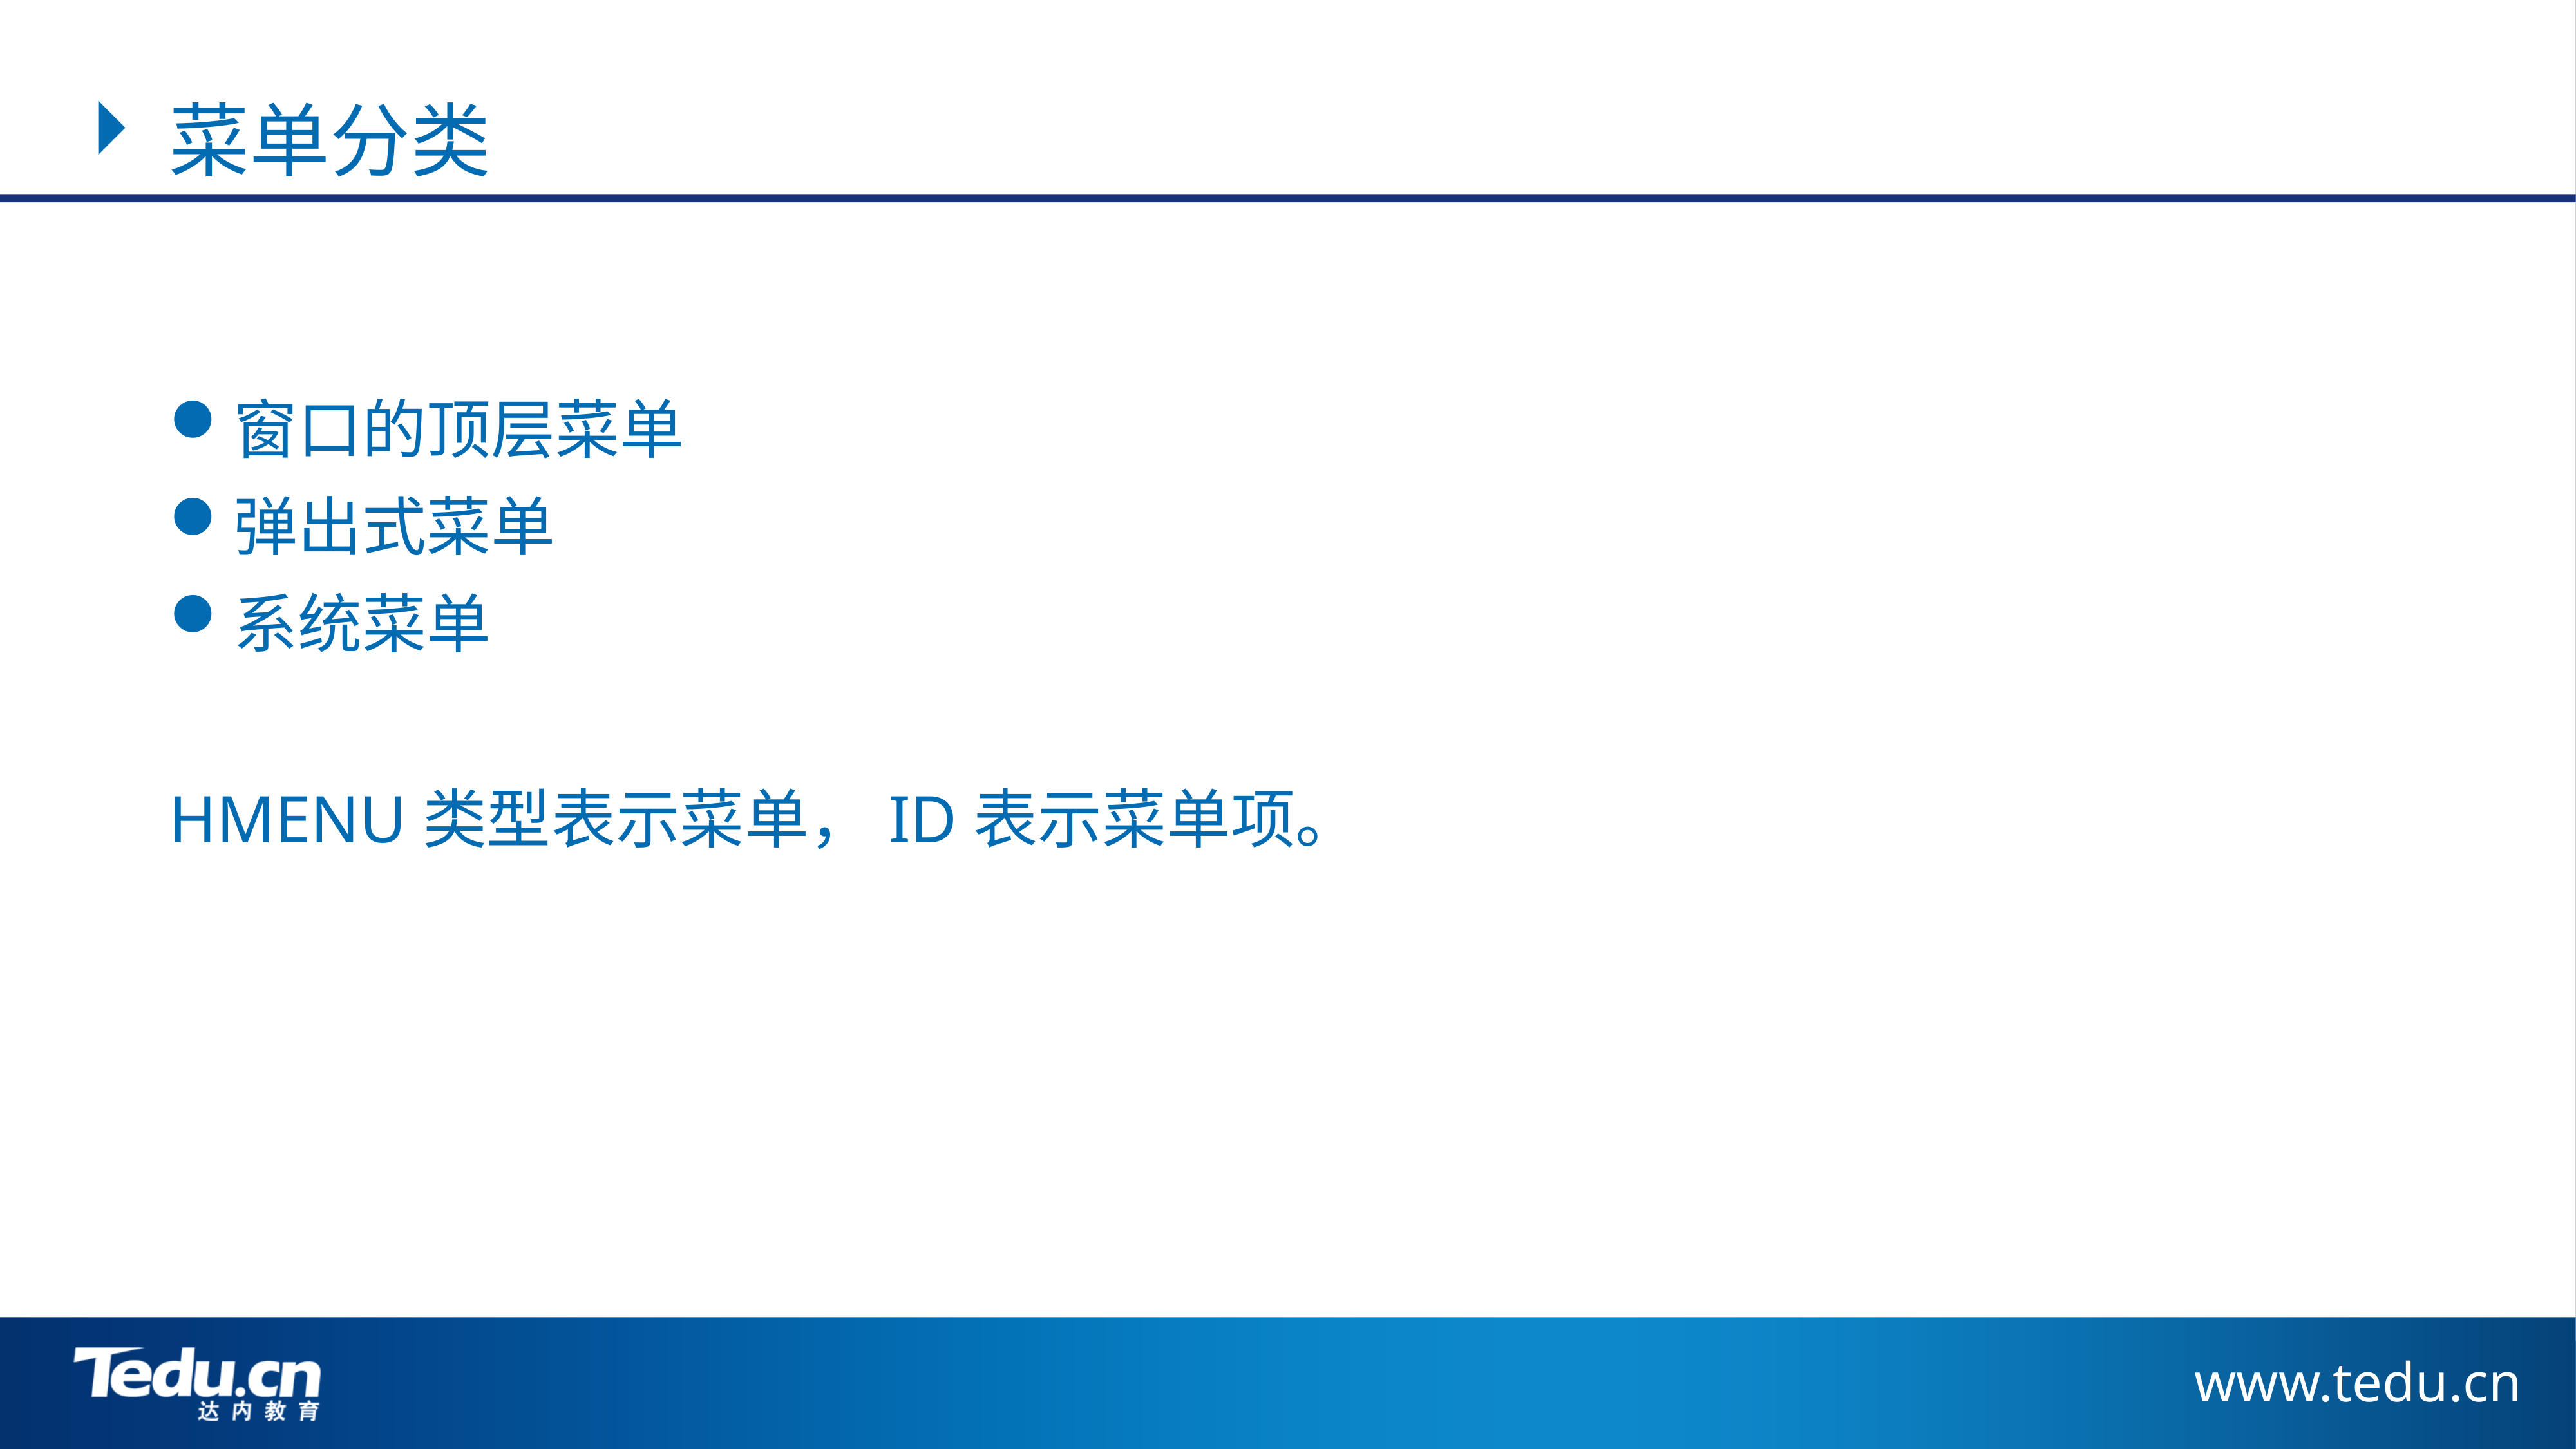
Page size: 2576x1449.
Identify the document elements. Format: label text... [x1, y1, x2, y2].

list 菜单分类 [159, 37, 2528, 176]
picture [1639, 1318, 2576, 1449]
list 窗口的顶层菜单 弹出式菜单 系统菜单 HMENU类型表示菜单，ID表示菜单项。 [159, 286, 2550, 1217]
picture [0, 1318, 1633, 1449]
